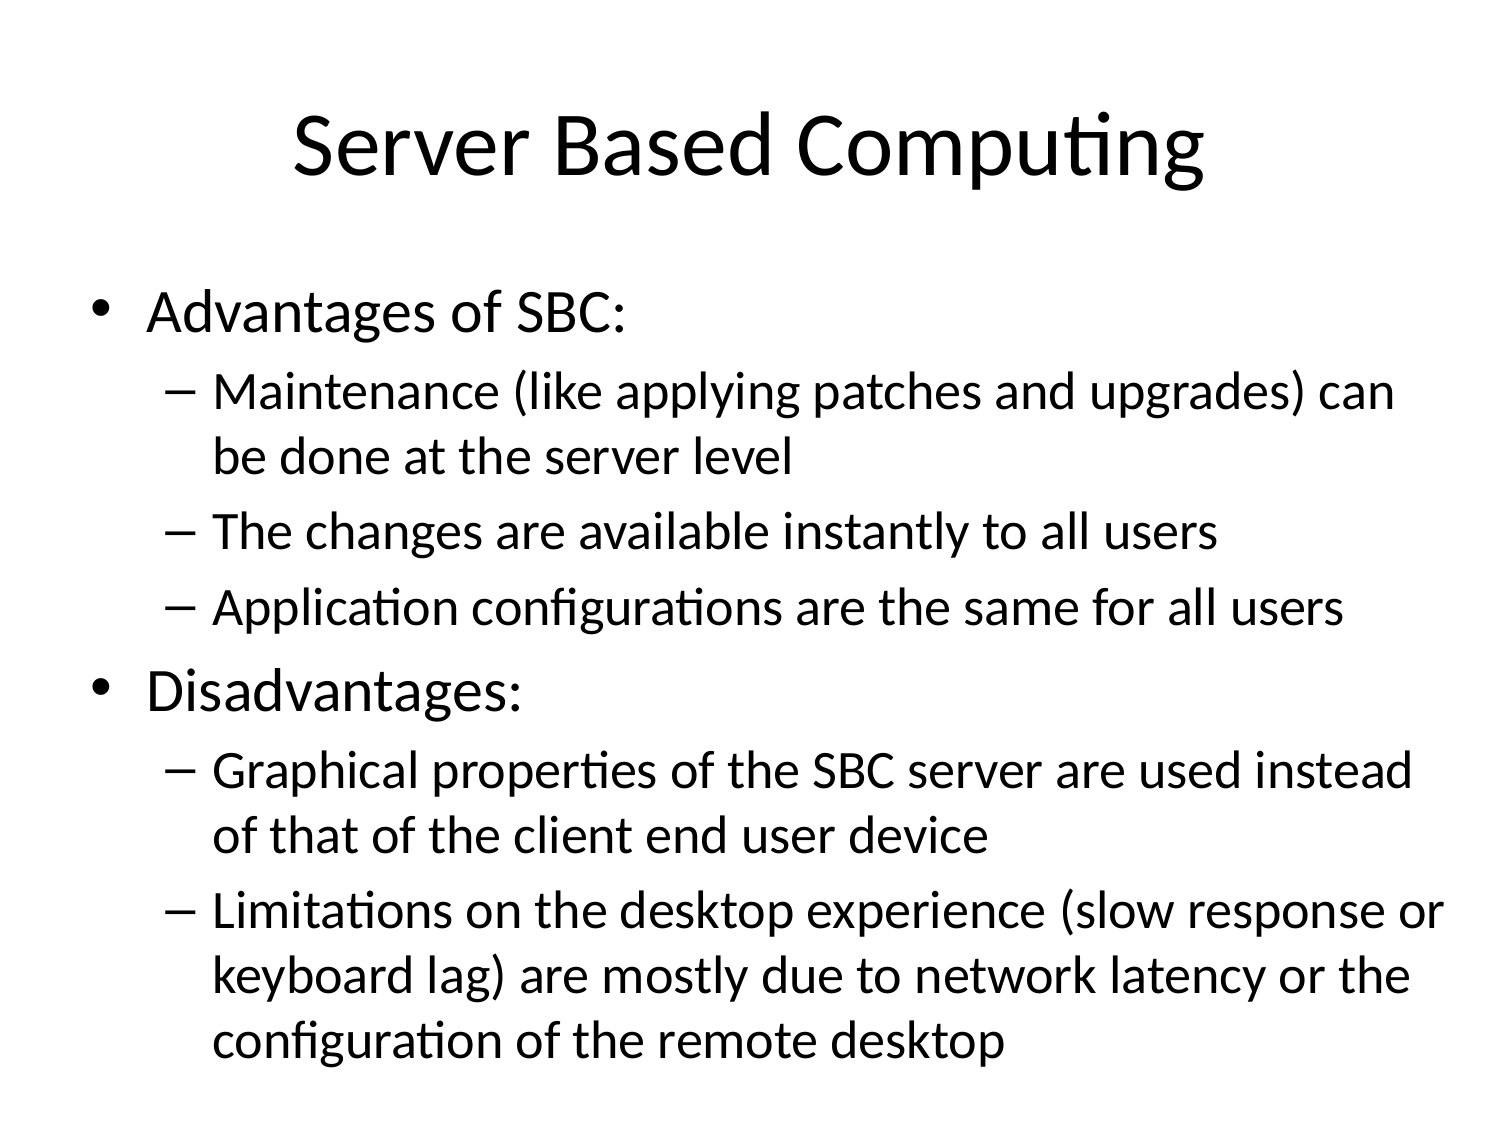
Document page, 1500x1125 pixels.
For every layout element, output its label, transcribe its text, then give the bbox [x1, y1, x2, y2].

title Server Based Computing [75, 45, 1425, 233]
list Advantages of SBC: Maintenance (like applying patches and upgrades) can be done at the server level The changes are available instantly to all users Application configurations are the same for all users Disadvantages: Graphical properties of the SBC server are used instead of that of the client end user device Limitations on the desktop experience (slow response or keyboard lag) are mostly due to network latency or the configuration of the remote desktop [75, 262, 1463, 1088]
